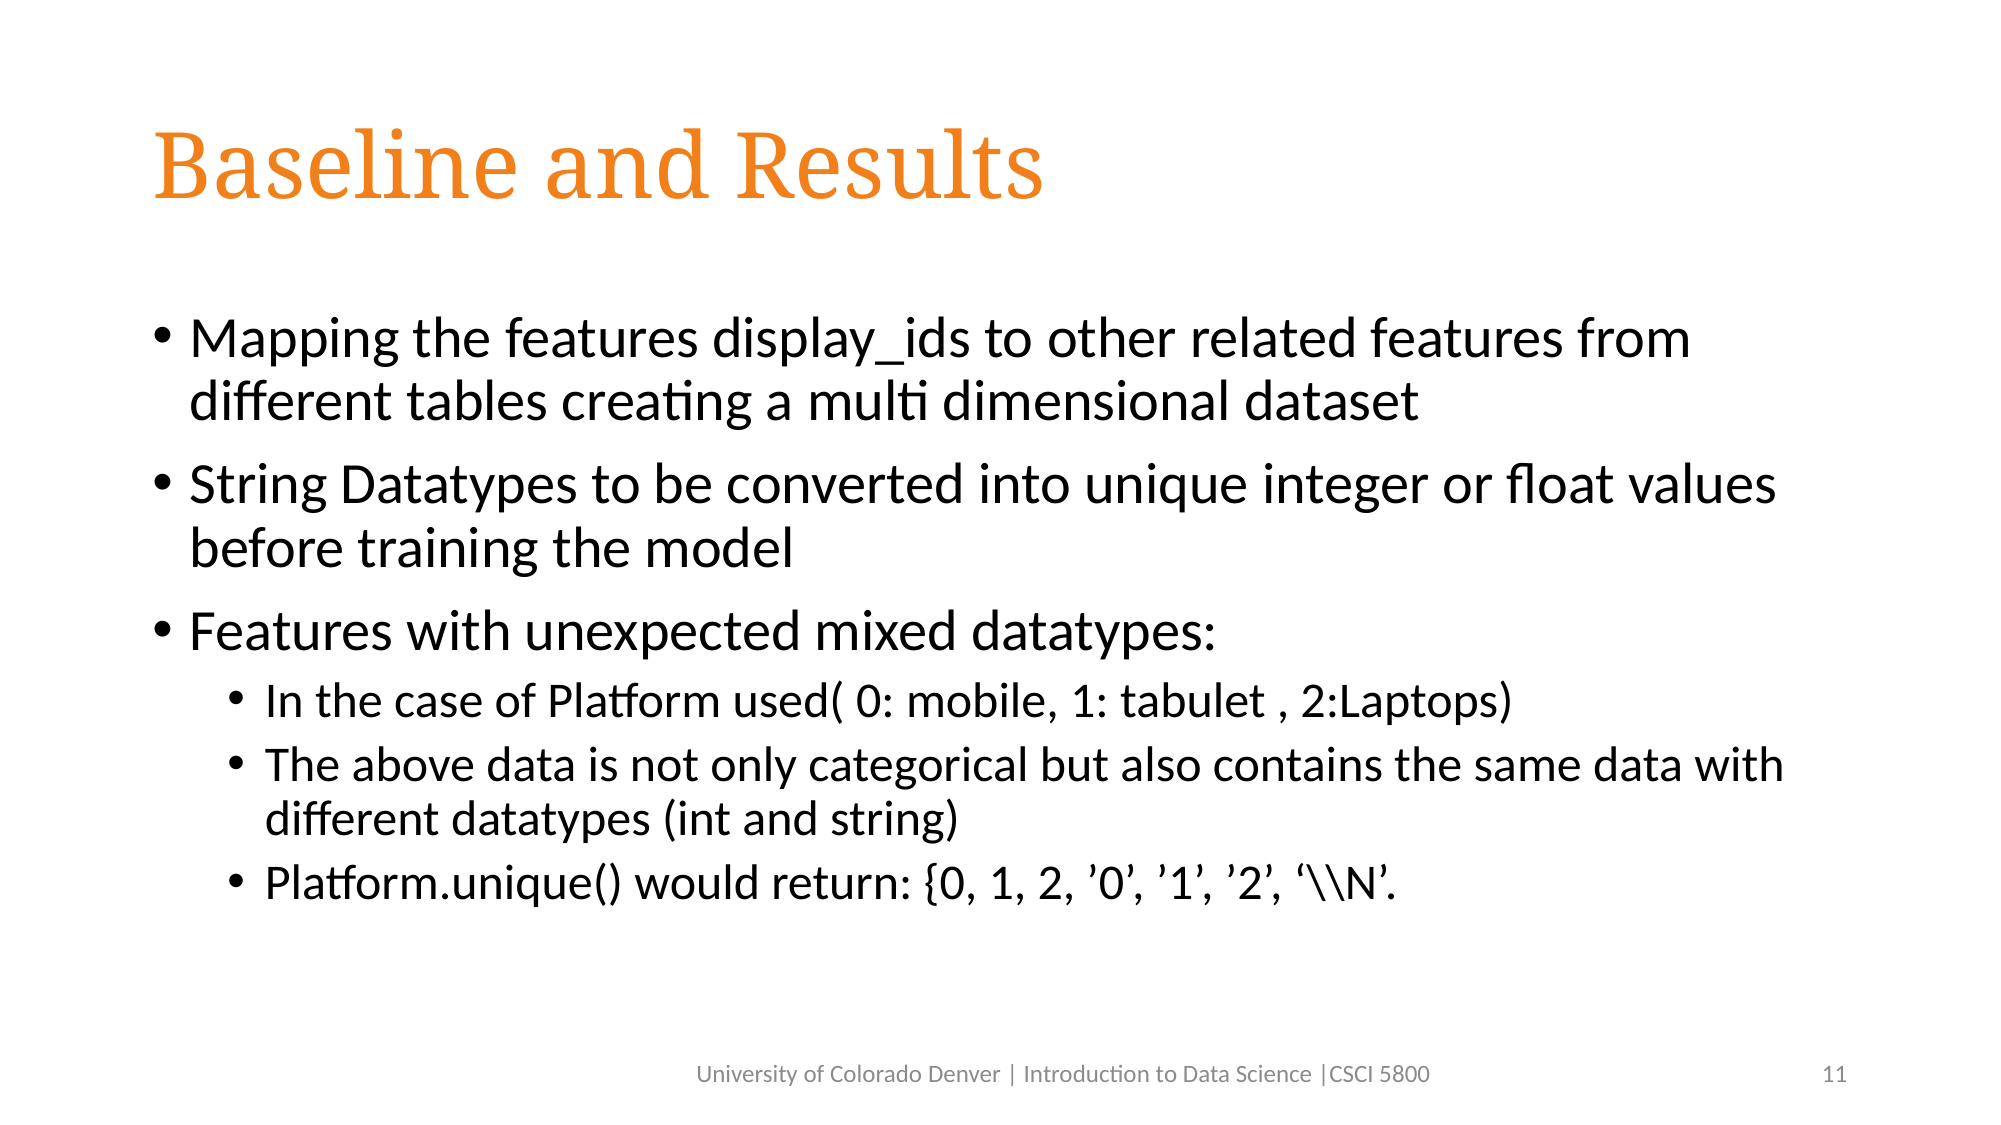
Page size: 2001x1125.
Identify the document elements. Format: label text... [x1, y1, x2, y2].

list Mapping the features display_ids to other related features from different tables creating a multi dimensional dataset String Datatypes to be converted into unique integer or float values before training the model Features with unexpected mixed datatypes: In the case of Platform used( 0: mobile, 1: tabulet , 2:Laptops) The above data is not only categorical but also contains the same data with different datatypes (int and string) Platform.unique() would return: {0, 1, 2, ’0’, ’1’, ’2’, ‘\\N’. [137, 299, 1863, 1014]
title Baseline and Results [137, 59, 1863, 278]
slide_number 11 [1412, 1042, 1863, 1103]
footer University of Colorado Denver | Introduction to Data Science |CSCI 5800 [662, 1042, 1412, 1103]
